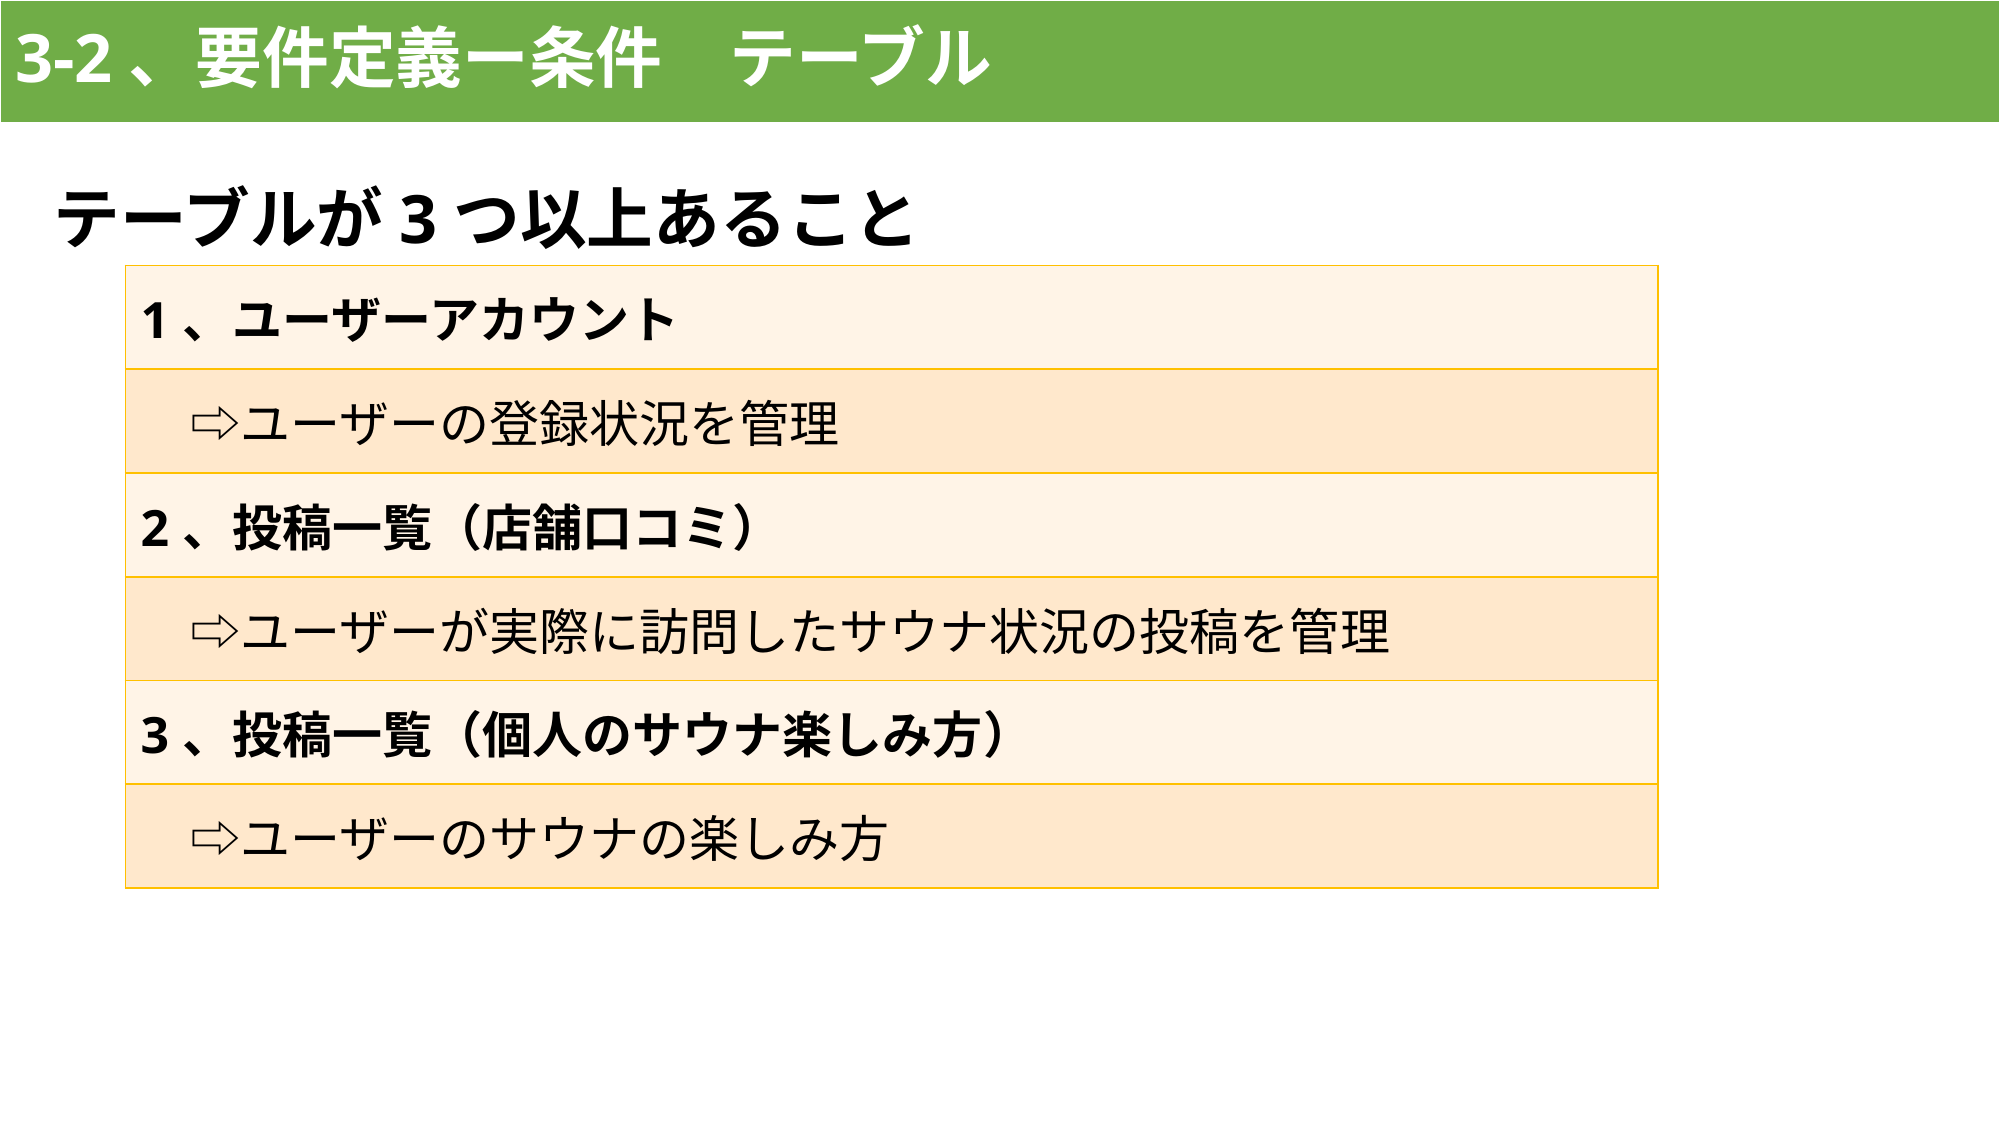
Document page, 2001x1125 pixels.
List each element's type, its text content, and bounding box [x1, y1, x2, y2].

table_cell 2、投稿一覧（店舗口コミ） [126, 474, 1657, 576]
subtitle 3-2、要件定義ー条件 テーブル [0, 0, 2000, 124]
table_cell ⇨ユーザーの登録状況を管理 [126, 370, 1657, 472]
table_cell 3、投稿一覧（個人のサウナ楽しみ方） [126, 681, 1657, 783]
table_cell ⇨ユーザーのサウナの楽しみ方 [126, 785, 1657, 887]
table_cell ⇨ユーザーが実際に訪問したサウナ状況の投稿を管理 [126, 578, 1657, 680]
table_header 1、ユーザーアカウント [126, 266, 1657, 368]
text_box テーブルが3つ以上あること [38, 169, 1594, 265]
